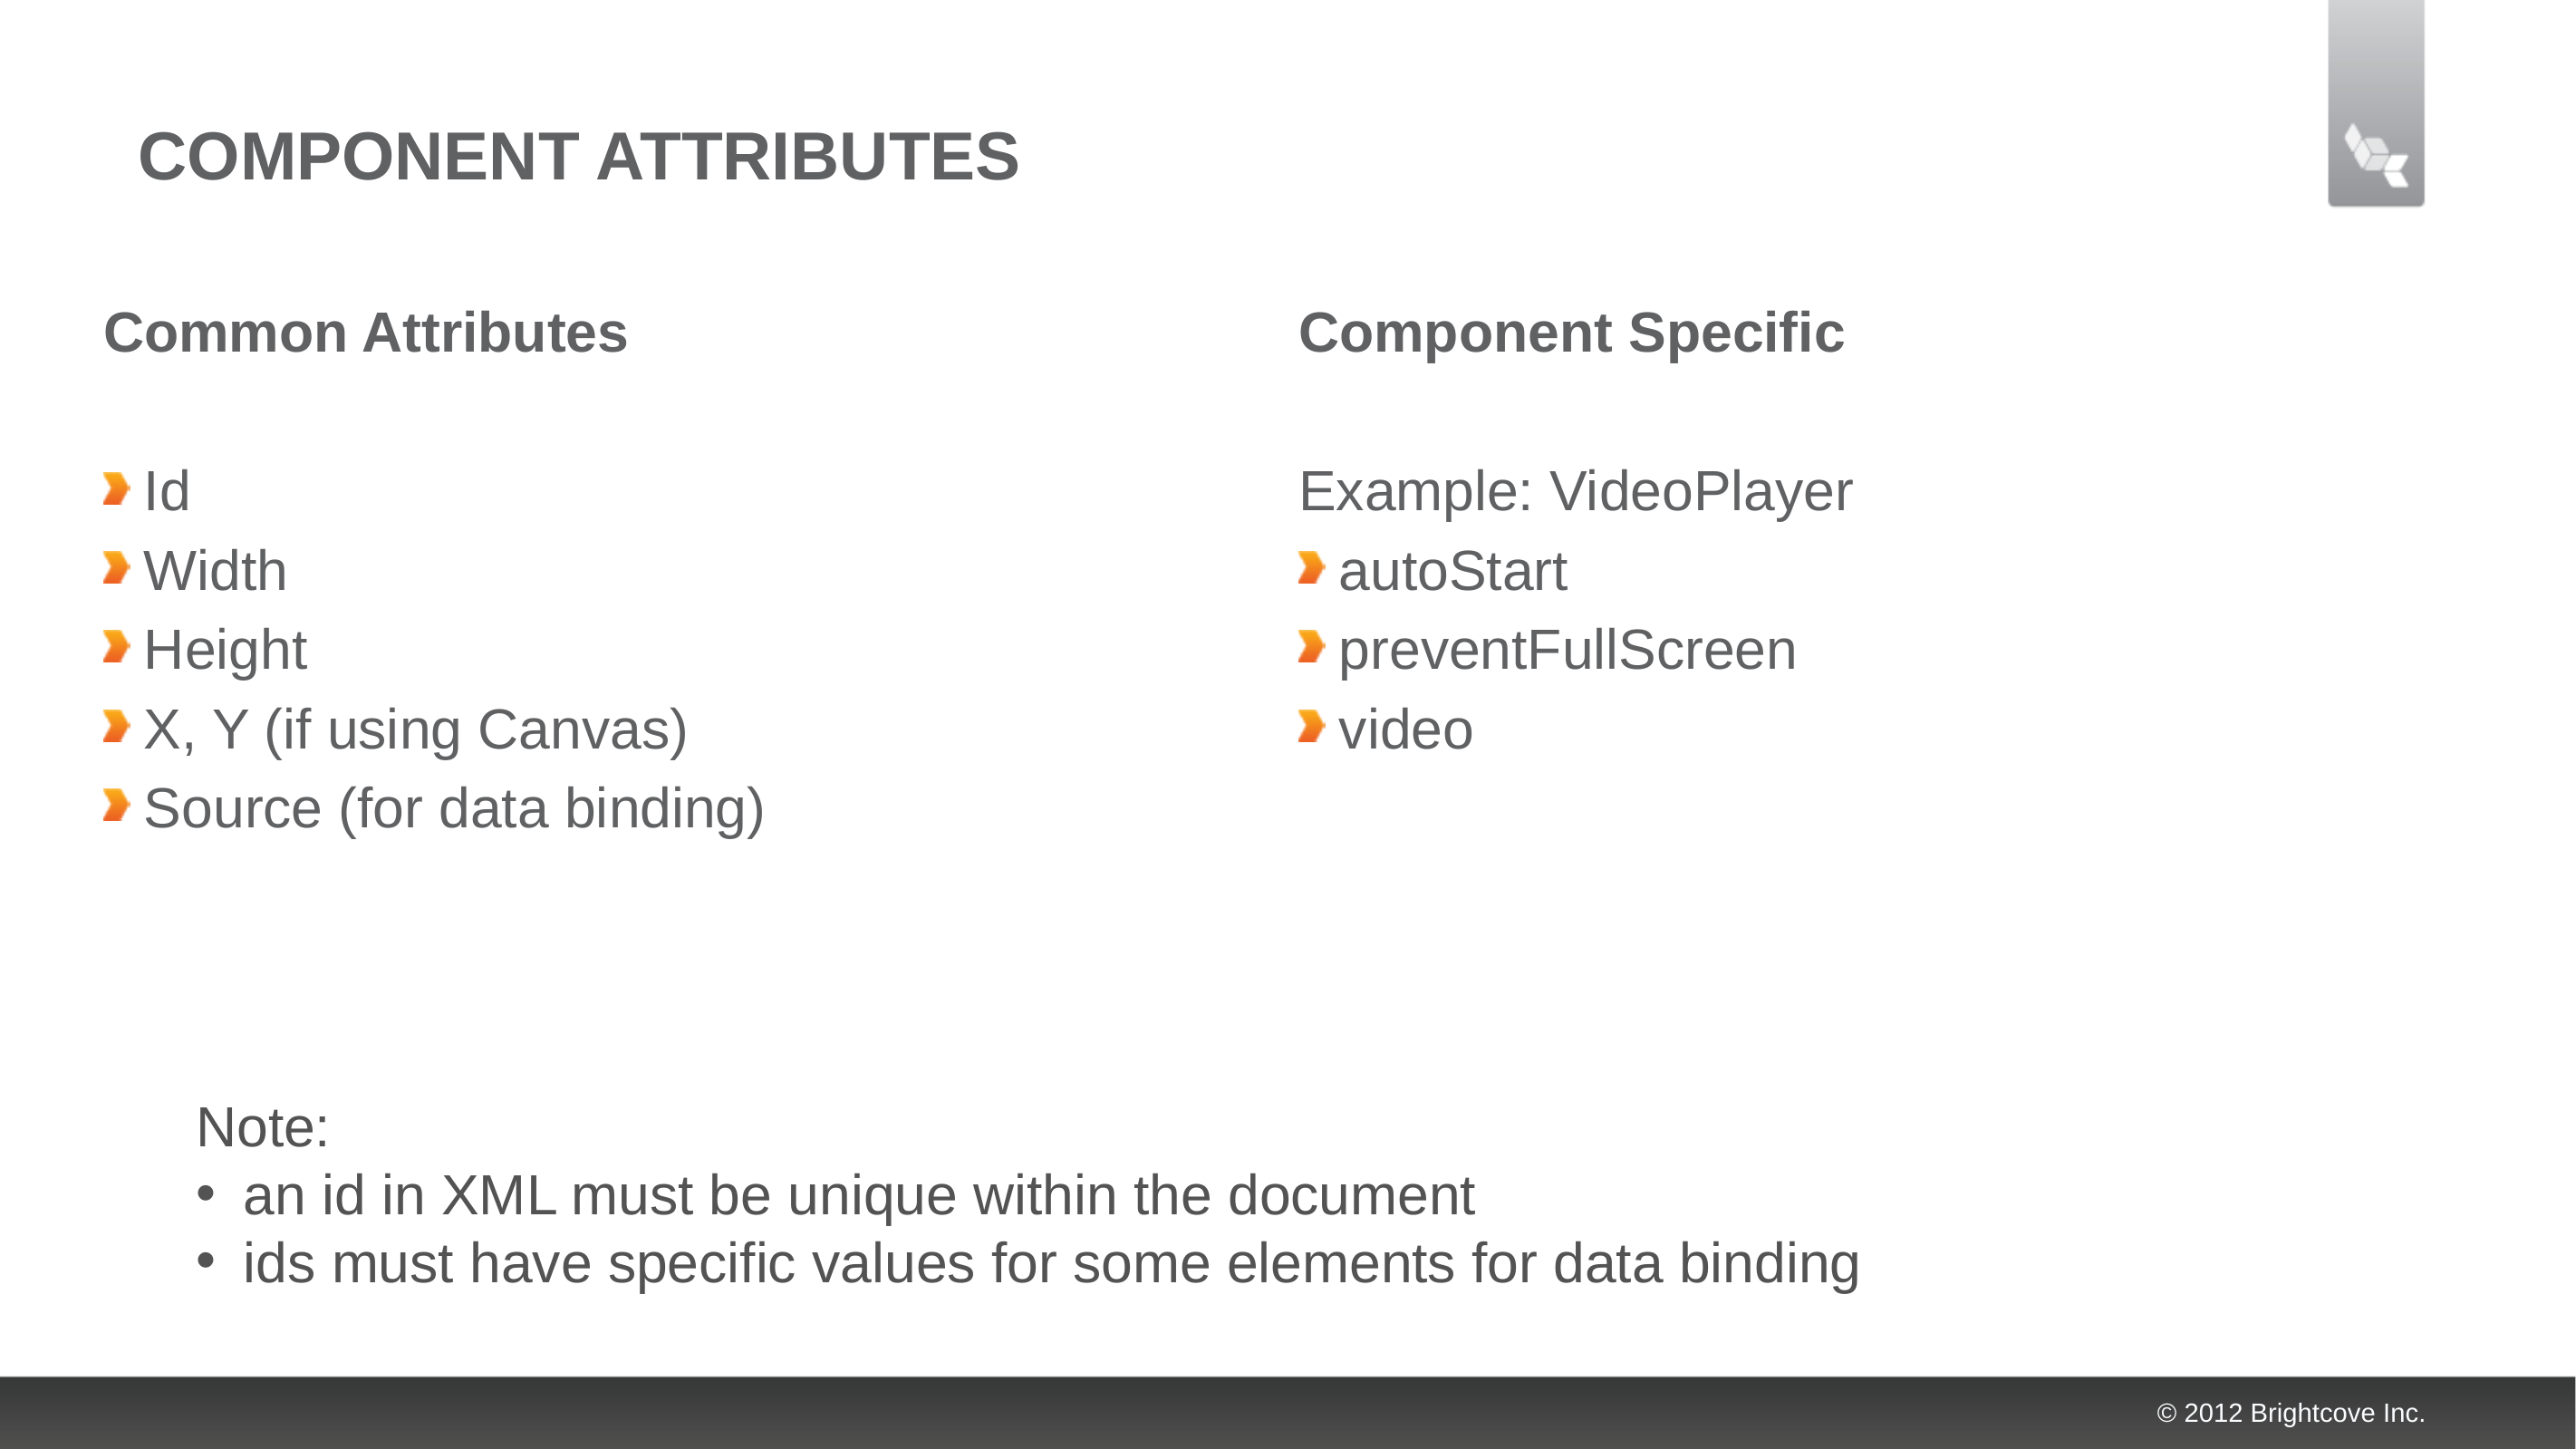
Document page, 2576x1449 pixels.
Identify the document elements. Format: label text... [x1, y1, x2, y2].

text_box Note: an id in XML must be unique within the document ids must have specific values for some elements for data binding [172, 1078, 1886, 1306]
picture [0, 0, 2576, 1449]
list Component Specific Example: VideoPlayer autoStart preventFullScreen video [1275, 284, 2441, 1207]
title Component Attributes [115, 43, 2270, 261]
list Common Attributes Id Width Height X, Y (if using Canvas) Source (for data binding) [80, 284, 1246, 1207]
